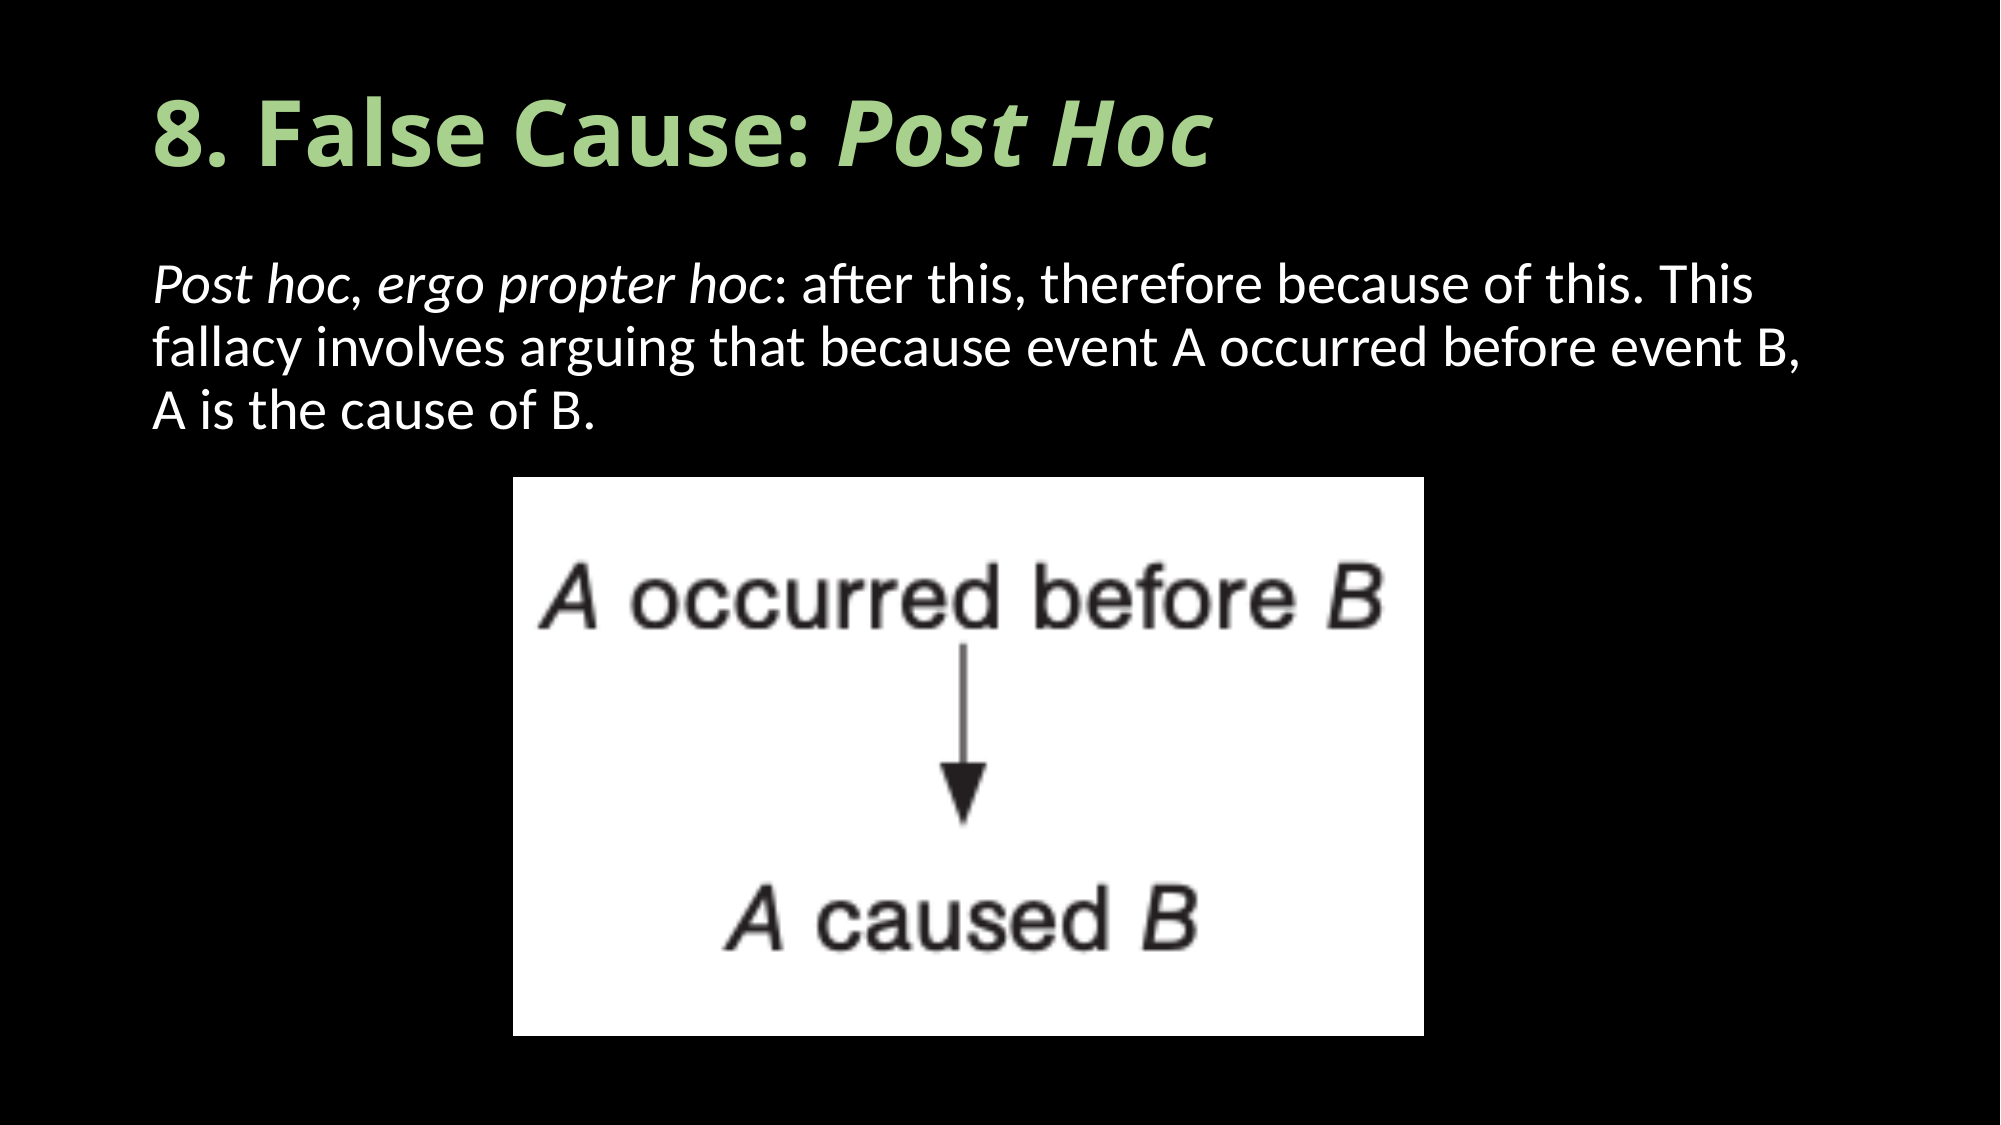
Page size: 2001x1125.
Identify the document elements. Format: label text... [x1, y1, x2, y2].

list Post hoc, ergo propter hoc: after this, therefore because of this. This fallacy involves arguing that because event A occurred before event B, A is the cause of B. [137, 245, 1863, 1080]
title 8. False Cause: Post Hoc [137, 27, 1863, 245]
picture [513, 477, 1424, 1036]
